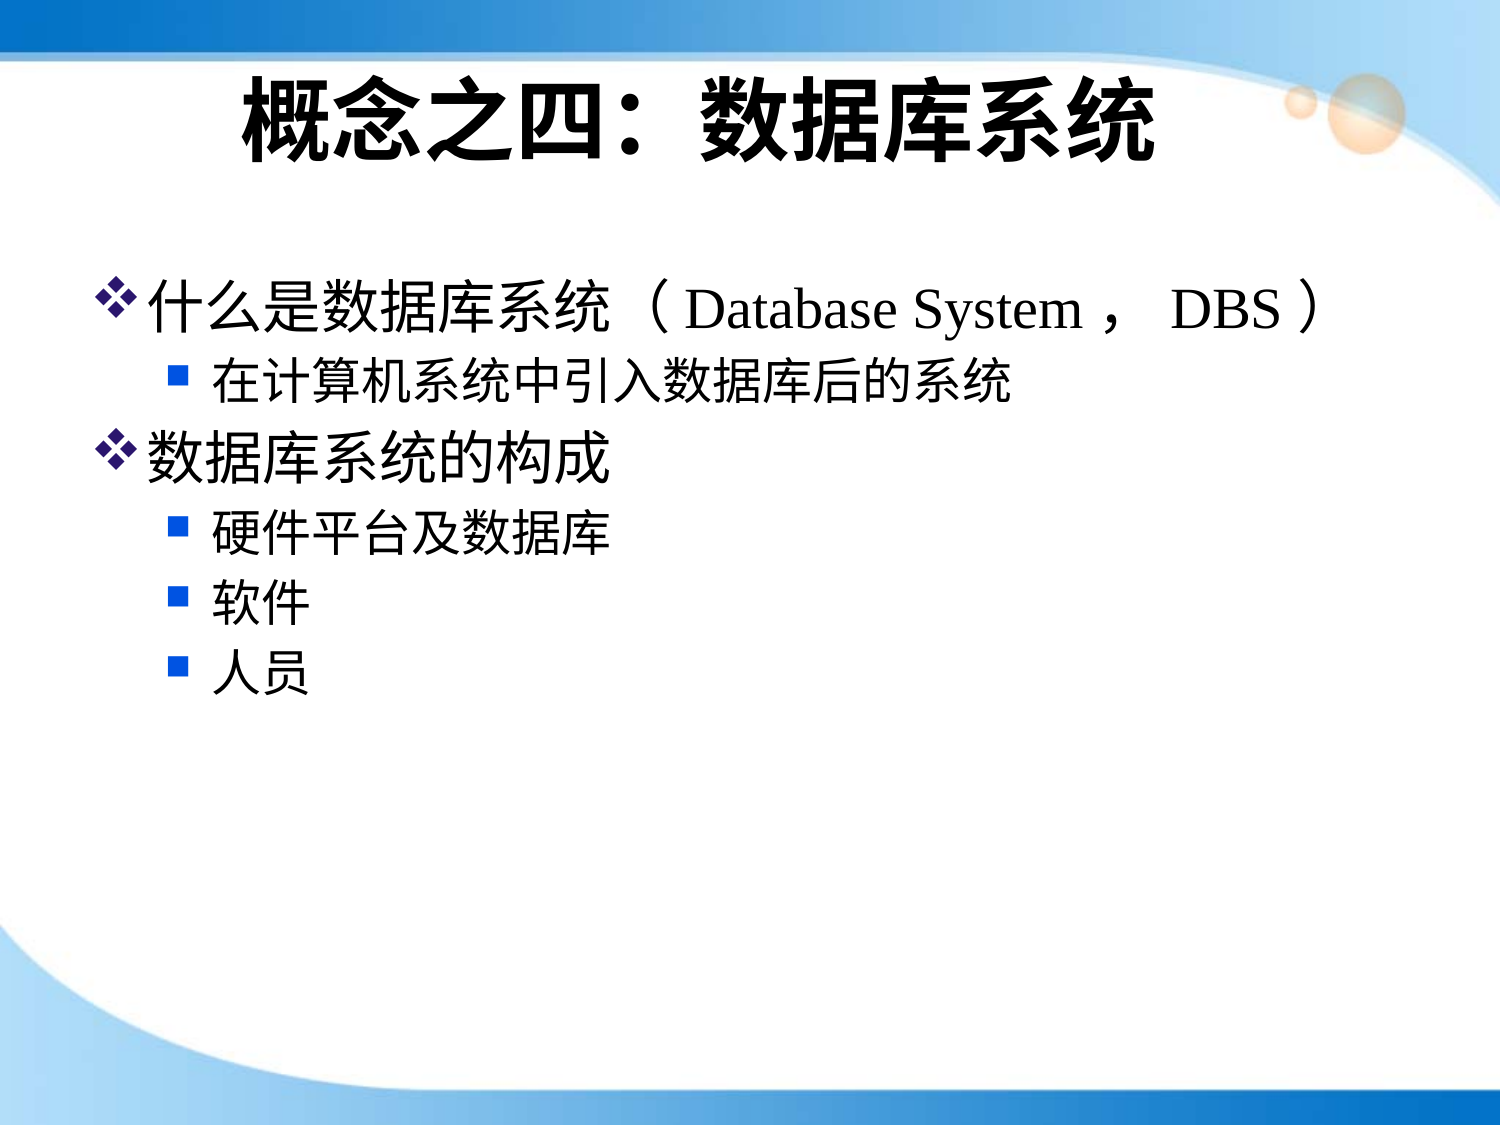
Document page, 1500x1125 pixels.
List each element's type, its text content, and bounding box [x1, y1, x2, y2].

title 概念之四：数据库系统 [34, 23, 1385, 212]
picture [0, 0, 1500, 1125]
list 什么是数据库系统（Database System，DBS） 在计算机系统中引入数据库后的系统 数据库系统的构成 硬件平台及数据库 软件 人员 [74, 262, 1426, 1006]
